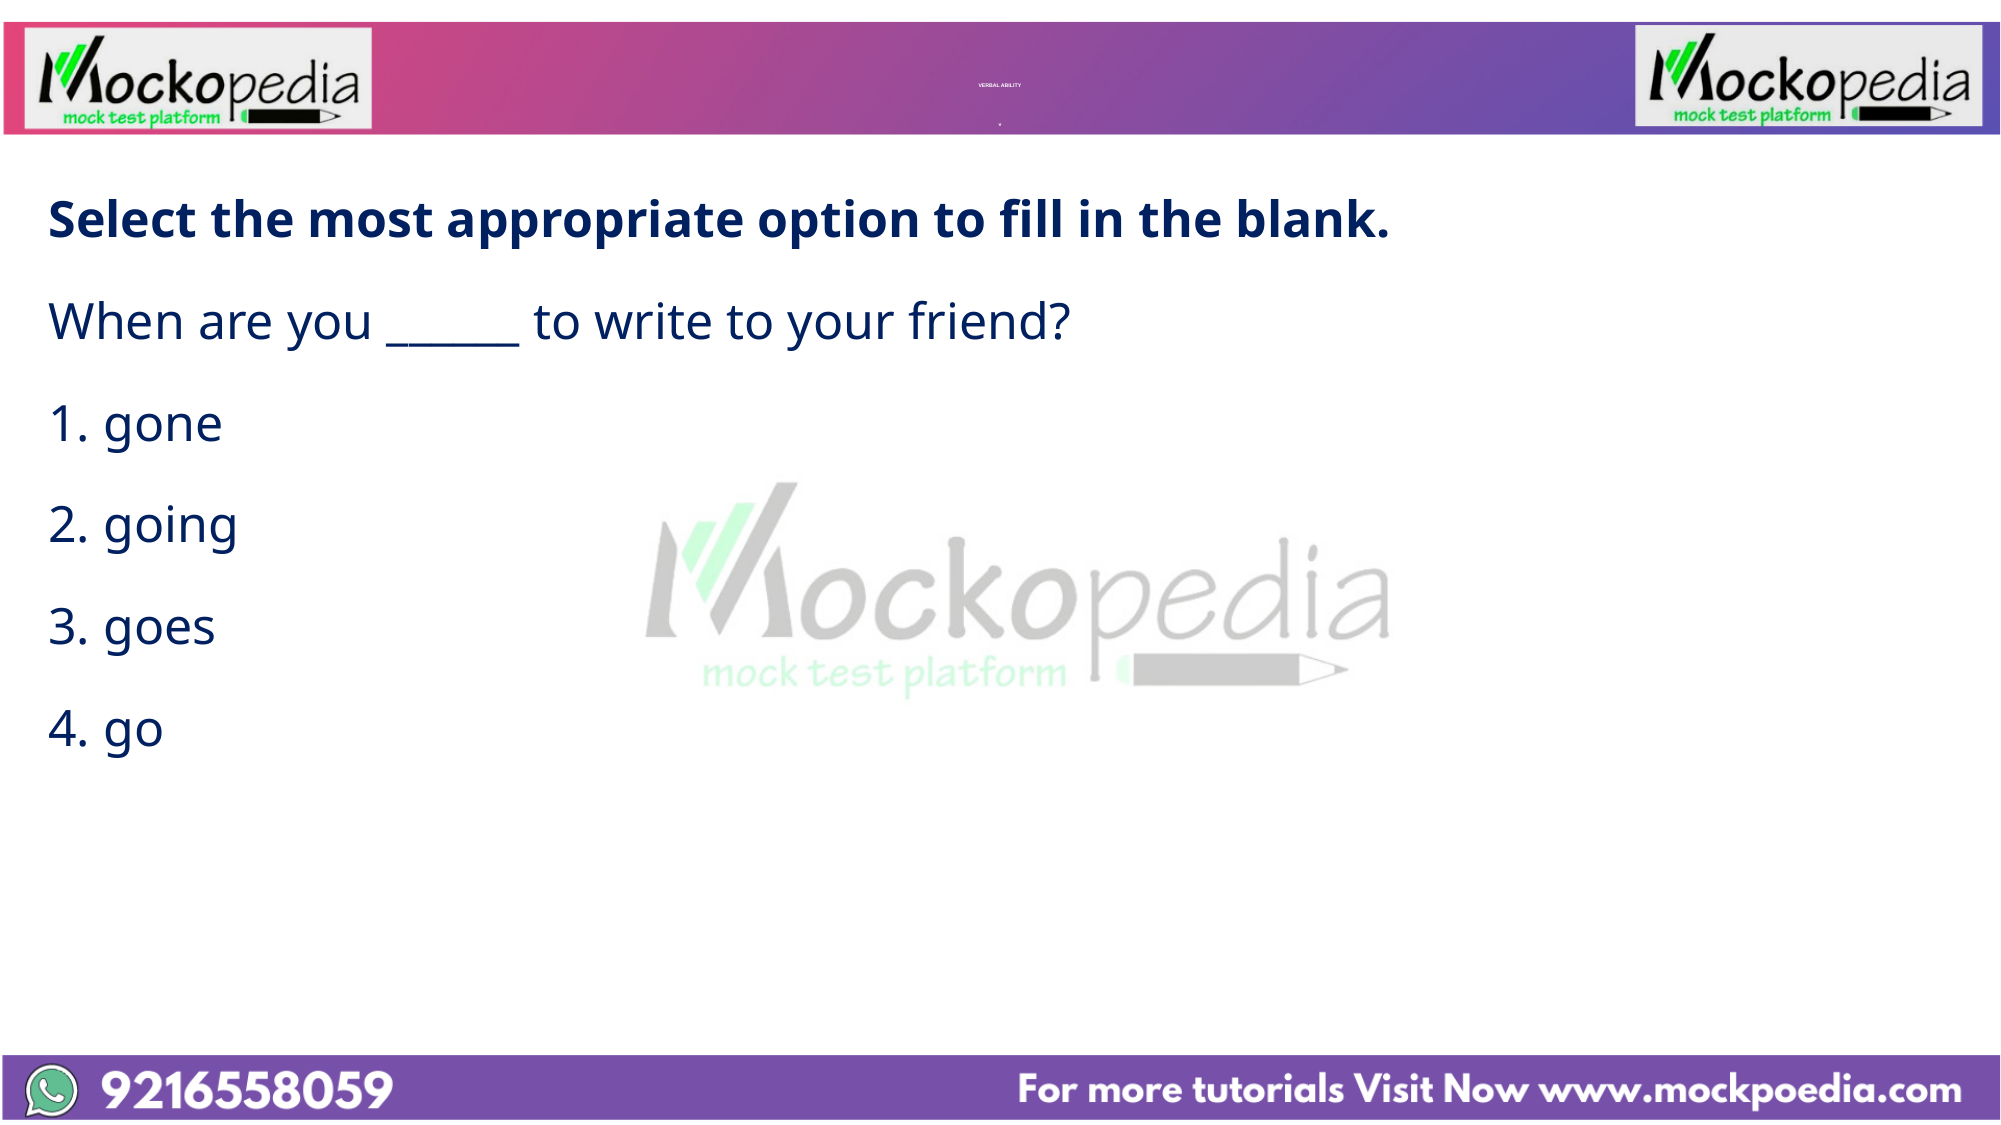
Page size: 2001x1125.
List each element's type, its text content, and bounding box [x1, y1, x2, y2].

picture [0, 0, 2001, 1125]
title VERBAL ABILITY v [41, 31, 1959, 142]
list Select the most appropriate option to fill in the blank. When are you ______ to write to your friend? 1. gone 2. going 3. goes 4. go [33, 175, 1959, 1053]
